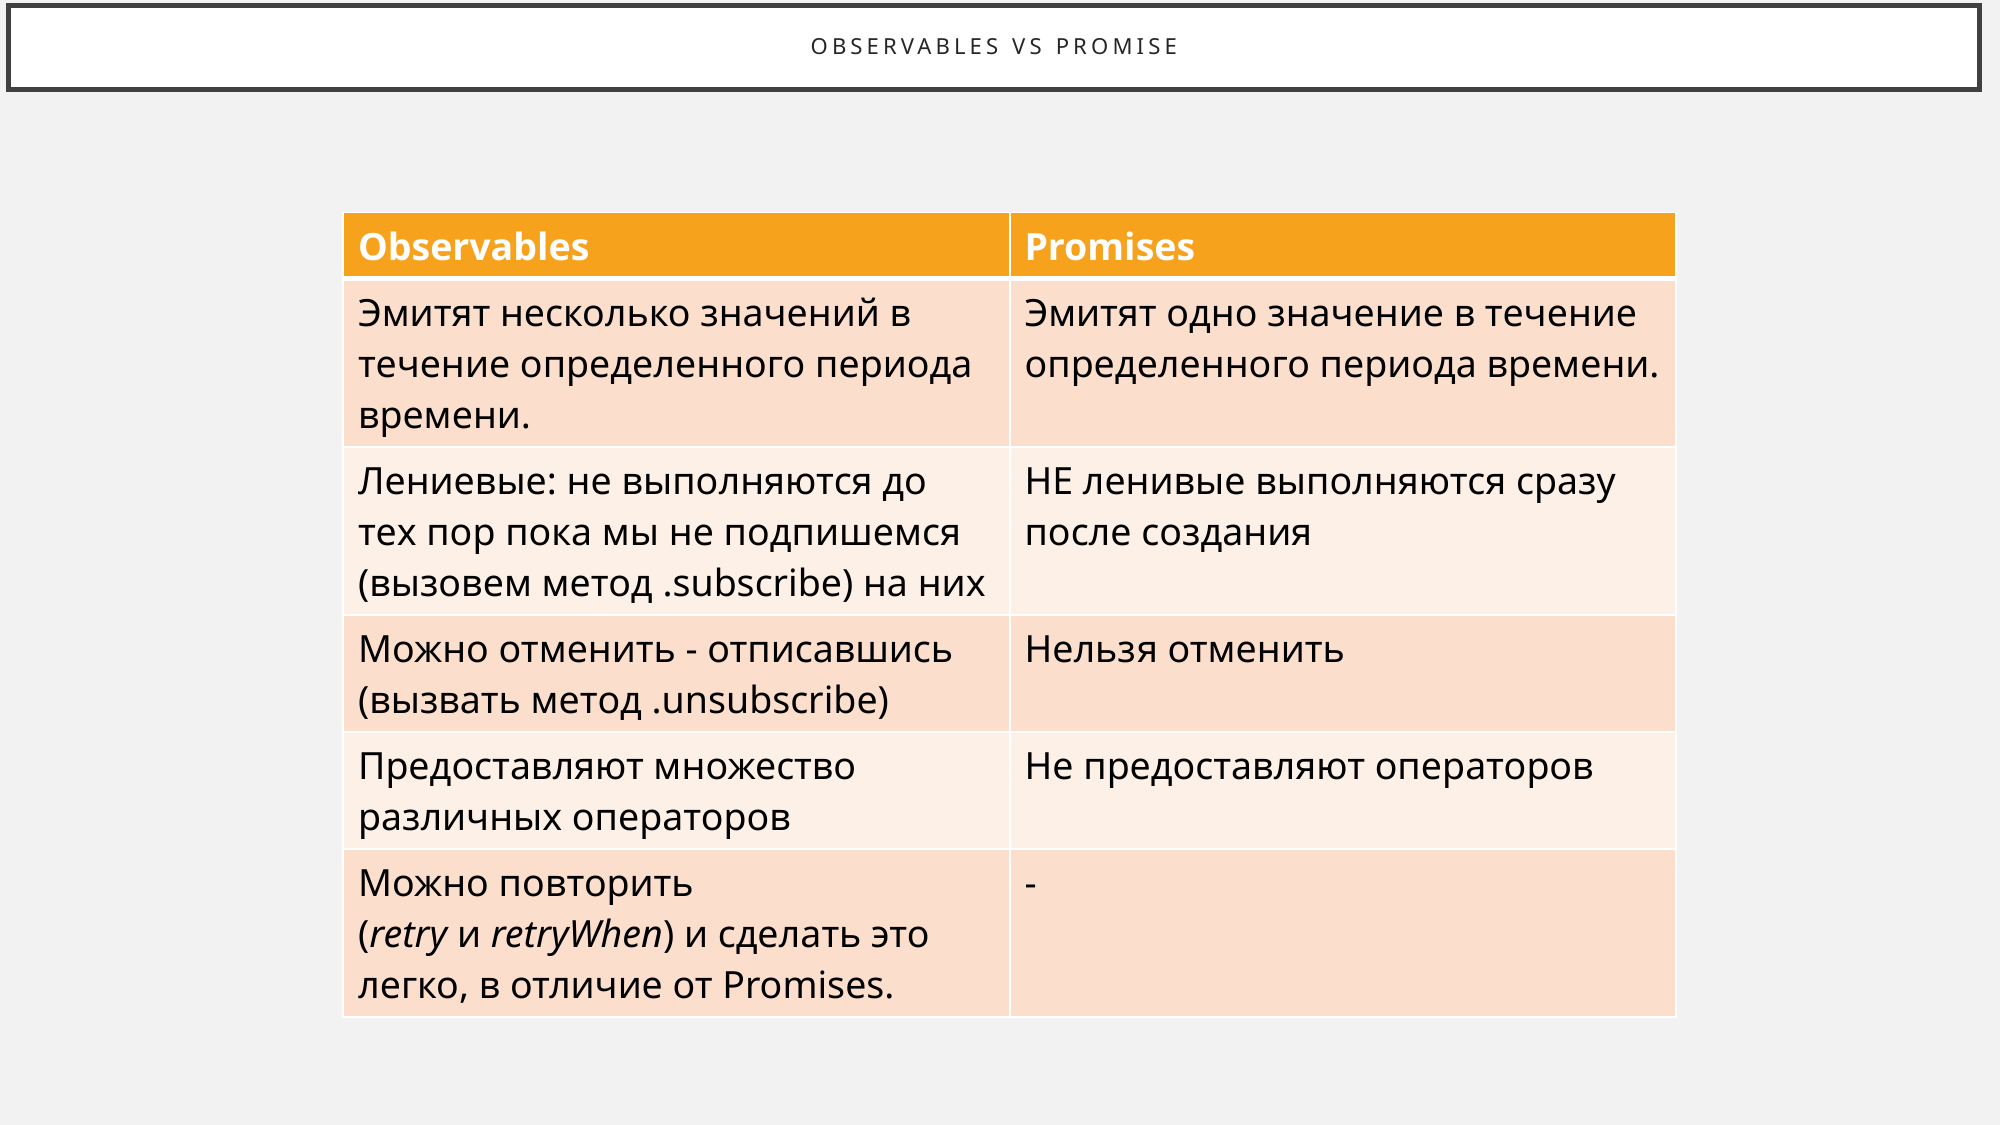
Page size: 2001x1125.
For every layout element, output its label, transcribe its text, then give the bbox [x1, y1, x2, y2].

table_cell Не предоставляют операторов [1011, 733, 1675, 848]
table_cell Эмитят несколько значений в течение определенного периода времени. [344, 281, 1009, 446]
table_cell Предоставляют множество различных операторов [344, 733, 1009, 848]
table_cell НЕ ленивые выполняются сразу после создания [1011, 448, 1675, 614]
table_cell Можно отменить - отписавшись (вызвать метод .unsubscribe) [344, 616, 1009, 731]
table_header Observables [344, 213, 1009, 276]
table_cell - [1011, 850, 1675, 1016]
table_header Promises [1011, 213, 1675, 276]
table_cell Лениевые: не выполняются до тех пор пока мы не подпишемся (вызовем метод .subscribe) на них [344, 448, 1009, 614]
table_cell Можно повторить (retry и retryWhen) и сделать это легко, в отличие от Promises. [344, 850, 1009, 1016]
table_cell Эмитят одно значение в течение определенного периода времени. [1011, 281, 1675, 446]
table_cell Нельзя отменить [1011, 616, 1675, 731]
title Observables vs promise [6, 3, 1982, 92]
